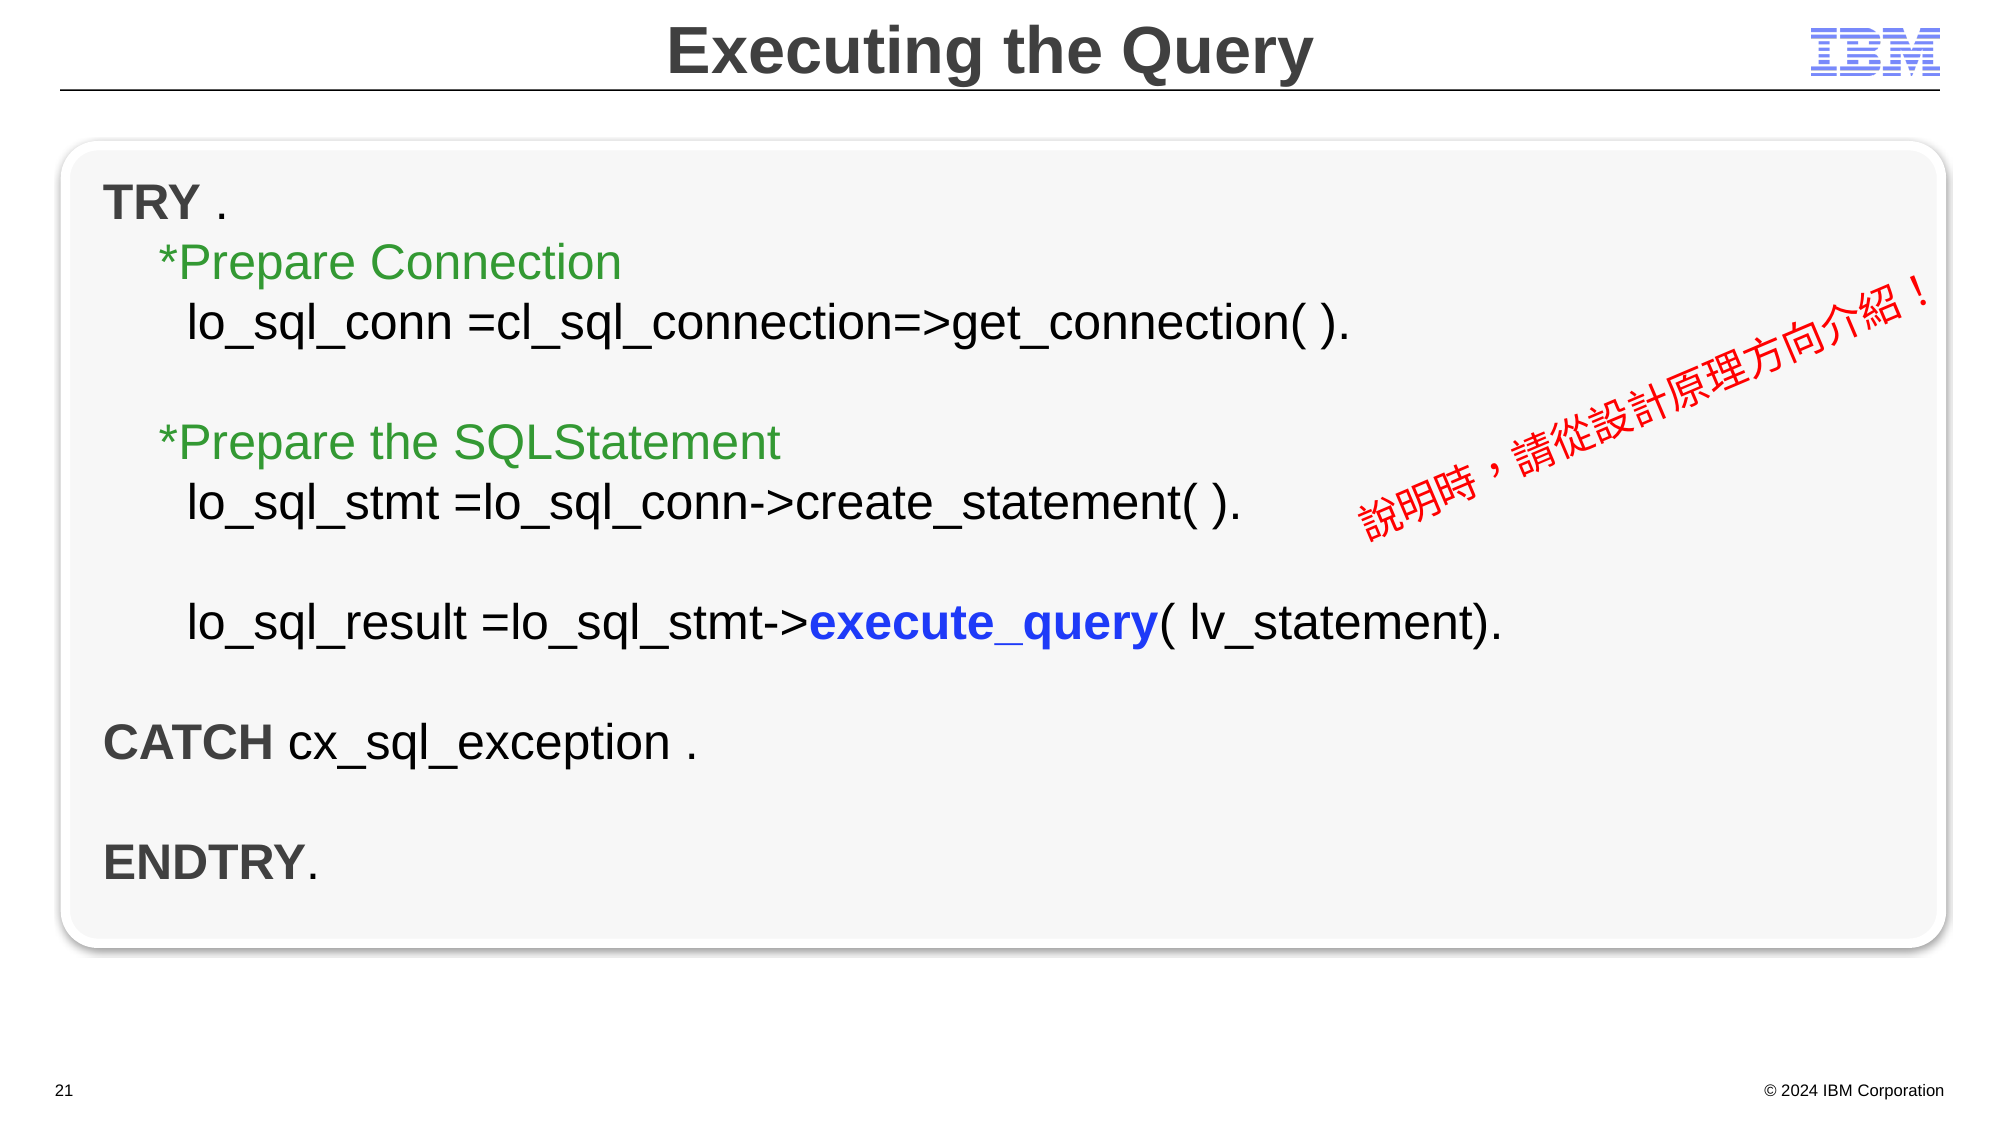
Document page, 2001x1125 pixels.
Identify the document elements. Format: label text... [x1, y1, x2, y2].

text_box TRY . *Prepare Connection lo_sql_conn =cl_sql_connection=>get_connection( ). *Prepare the SQLStatement lo_sql_stmt =lo_sql_conn->create_statement( ). lo_sql_result =lo_sql_stmt->execute_query( lv_statement). CATCH cx_sql_exception . ENDTRY. [88, 162, 1994, 898]
slide_number 21 [39, 1072, 121, 1103]
text_box [62, 142, 1945, 947]
text_box 說明時，請從設計原理方向介紹！ [1334, 226, 2000, 562]
text_box Executing the Query [59, 0, 1942, 95]
